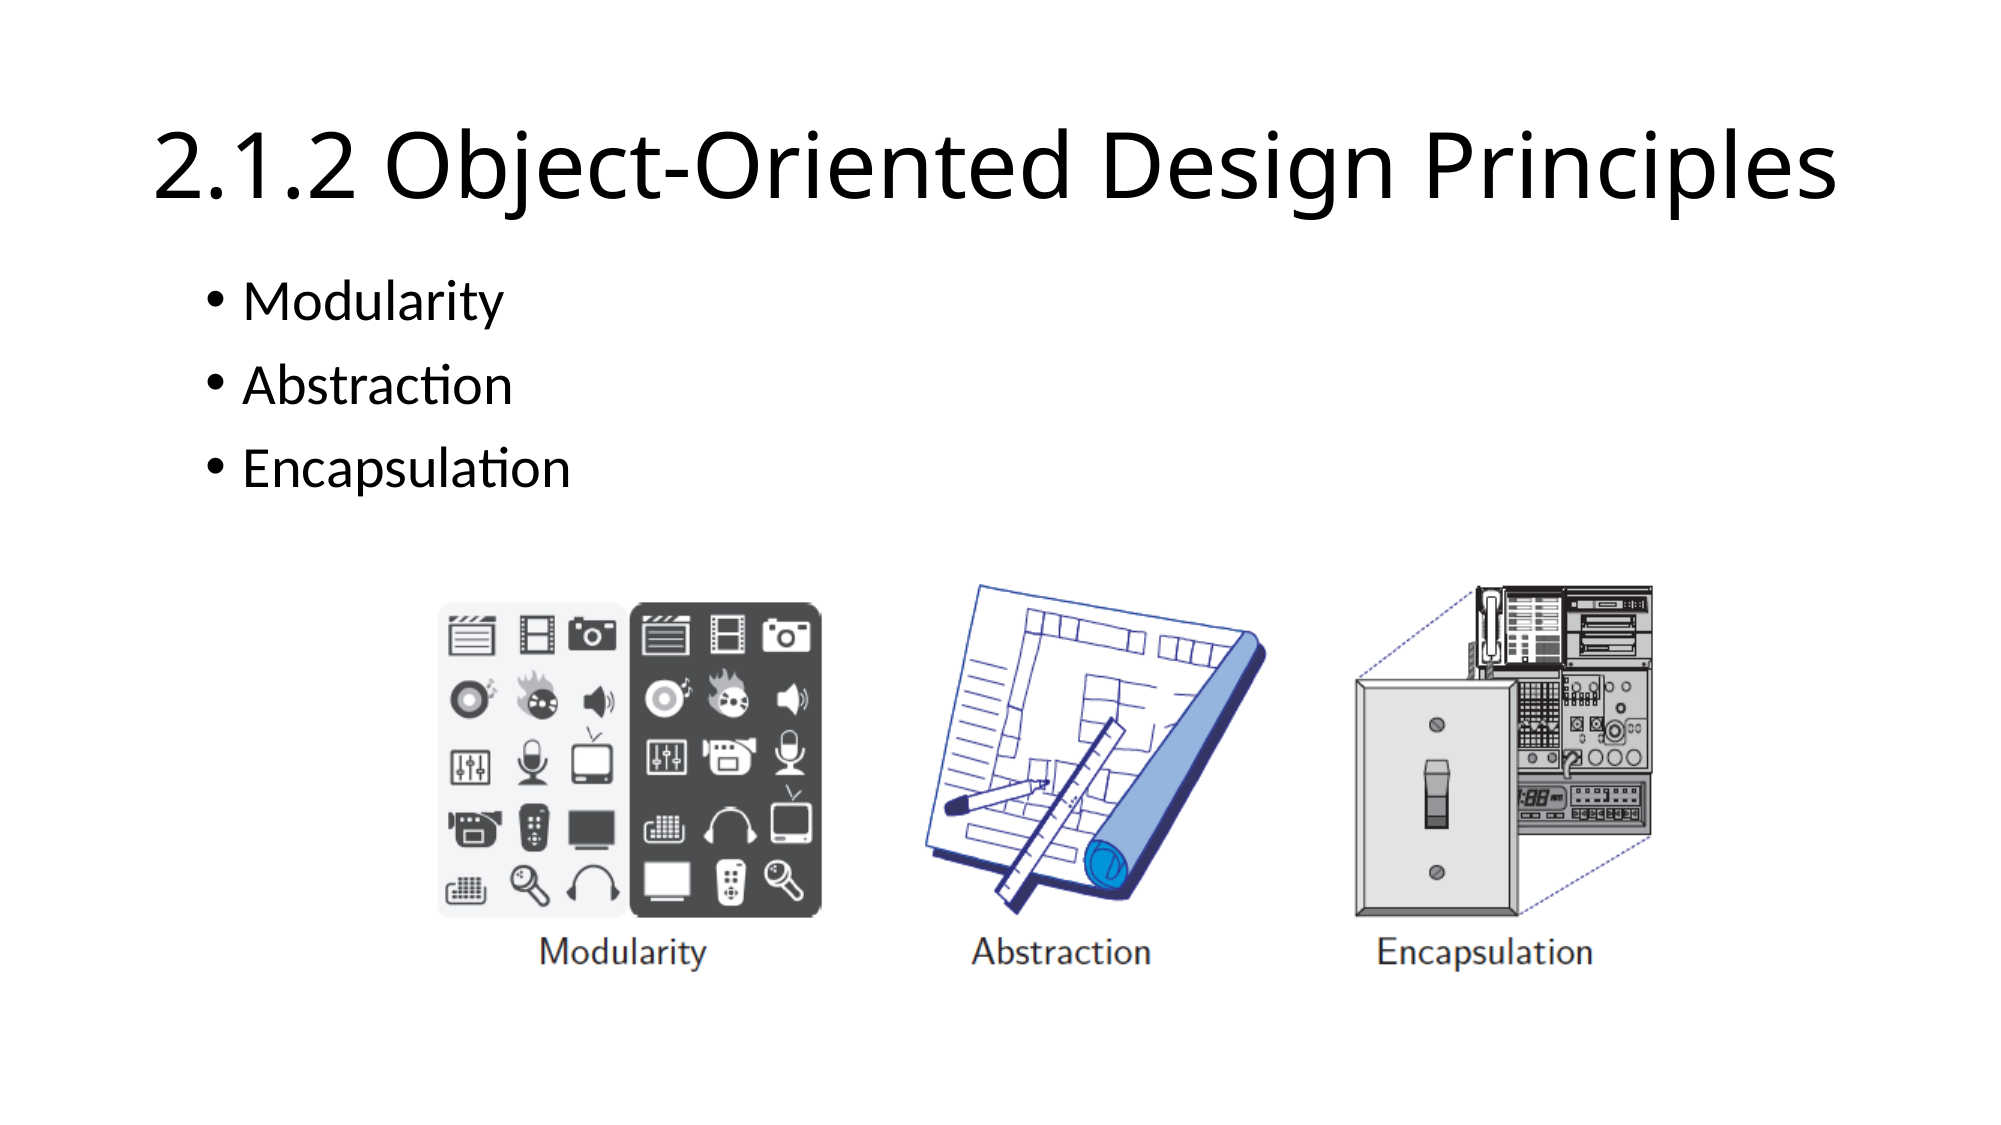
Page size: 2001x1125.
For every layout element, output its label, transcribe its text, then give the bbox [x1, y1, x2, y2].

list Modularity Abstraction Encapsulation [190, 262, 1663, 588]
title 2.1.2 Object-Oriented Design Principles [137, 59, 1863, 278]
picture [374, 562, 1713, 1002]
